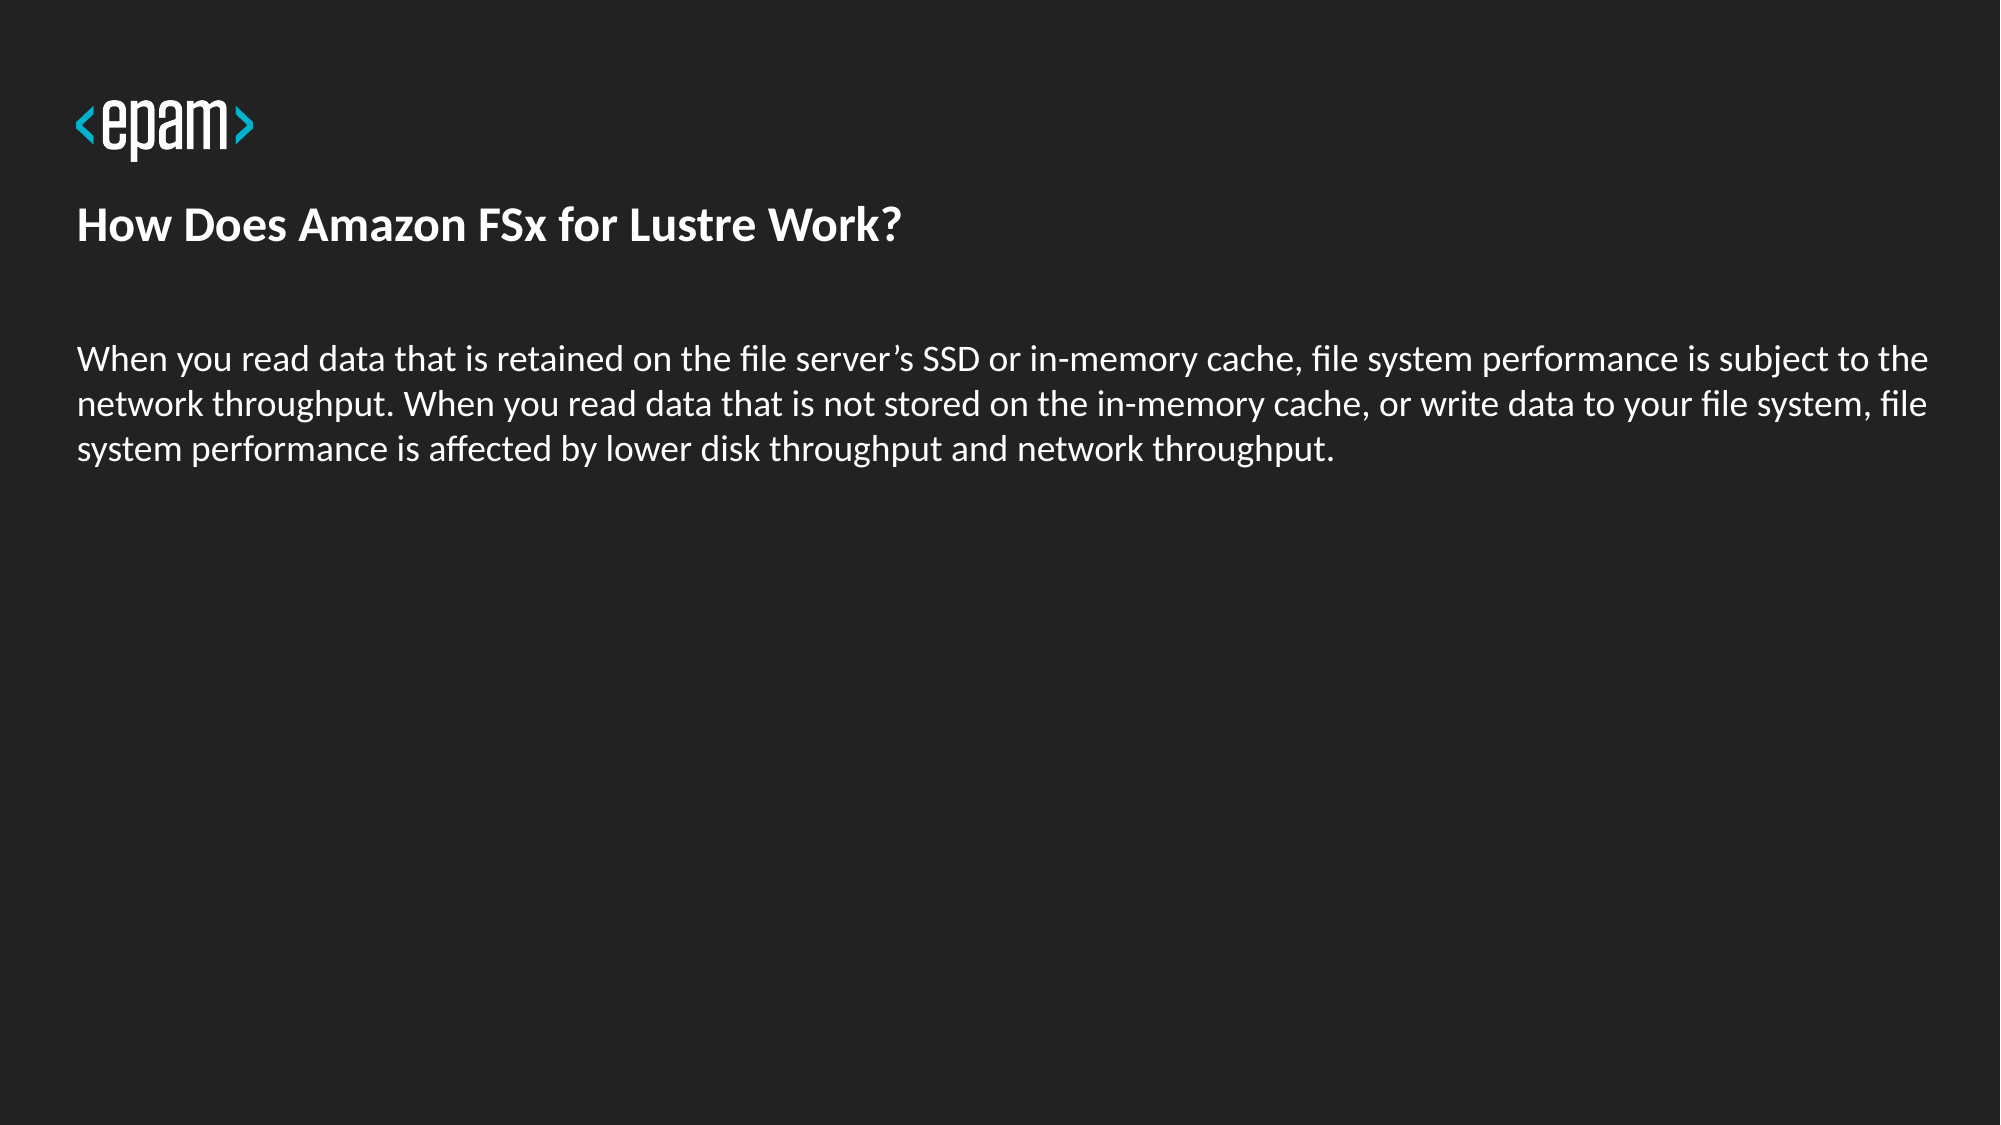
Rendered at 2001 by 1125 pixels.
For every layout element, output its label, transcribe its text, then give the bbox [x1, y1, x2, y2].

title How Does Amazon FSx for Lustre Work? [76, 191, 1043, 249]
picture [76, 100, 253, 162]
list When you read data that is retained on the file server’s SSD or in-memory cache, file system performance is subject to the network throughput. When you read data that is not stored on the in-memory cache, or write data to your file system, file system performance is affected by lower disk throughput and network throughput. [76, 333, 1956, 470]
